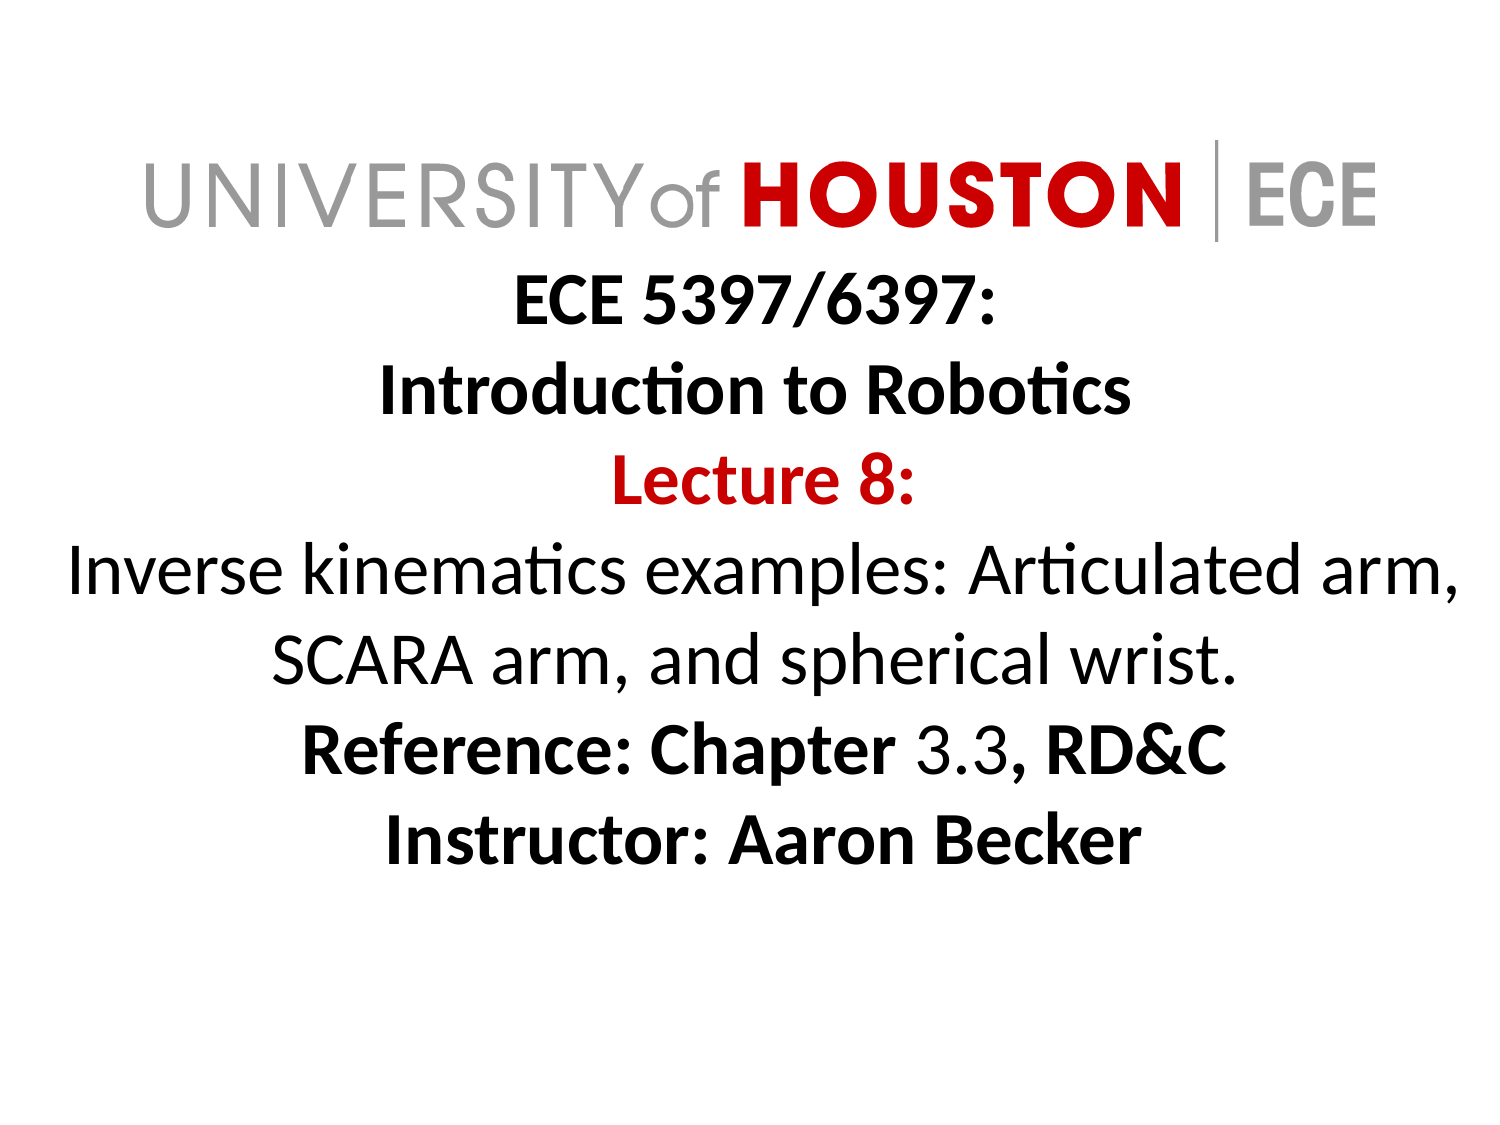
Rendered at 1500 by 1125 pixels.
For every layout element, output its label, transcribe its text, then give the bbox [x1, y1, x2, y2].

picture [146, 140, 1375, 242]
text_box ECE 5397/6397: Introduction to Robotics Lecture 8: Inverse kinematics examples: Articulated arm, SCARA arm, and spherical wrist. Reference: Chapter 3.3, RD&C Instructor: Aaron Becker [29, 241, 1500, 977]
